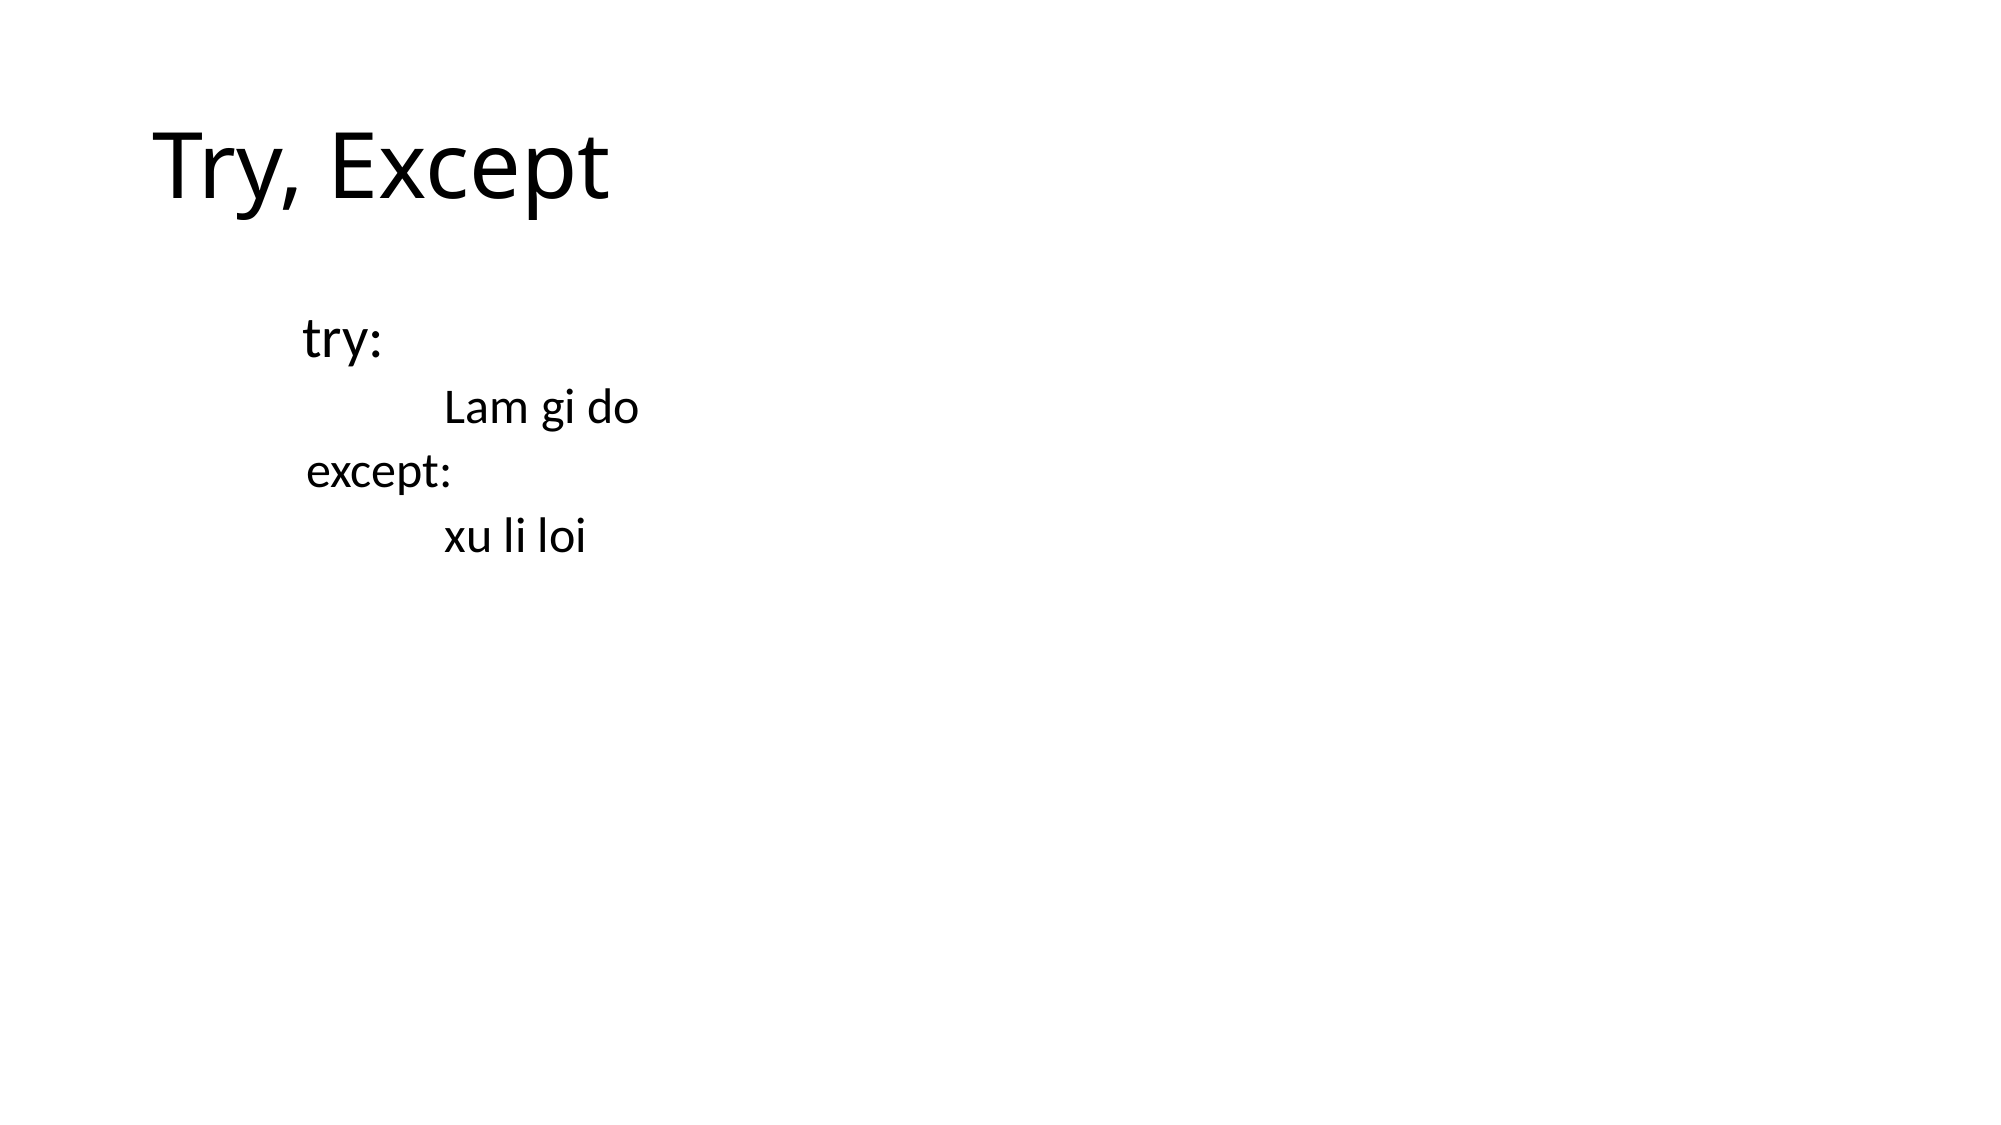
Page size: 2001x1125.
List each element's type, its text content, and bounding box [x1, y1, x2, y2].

list try: Lam gi do except: xu li loi [137, 299, 1863, 1014]
title Try, Except [137, 59, 1863, 278]
